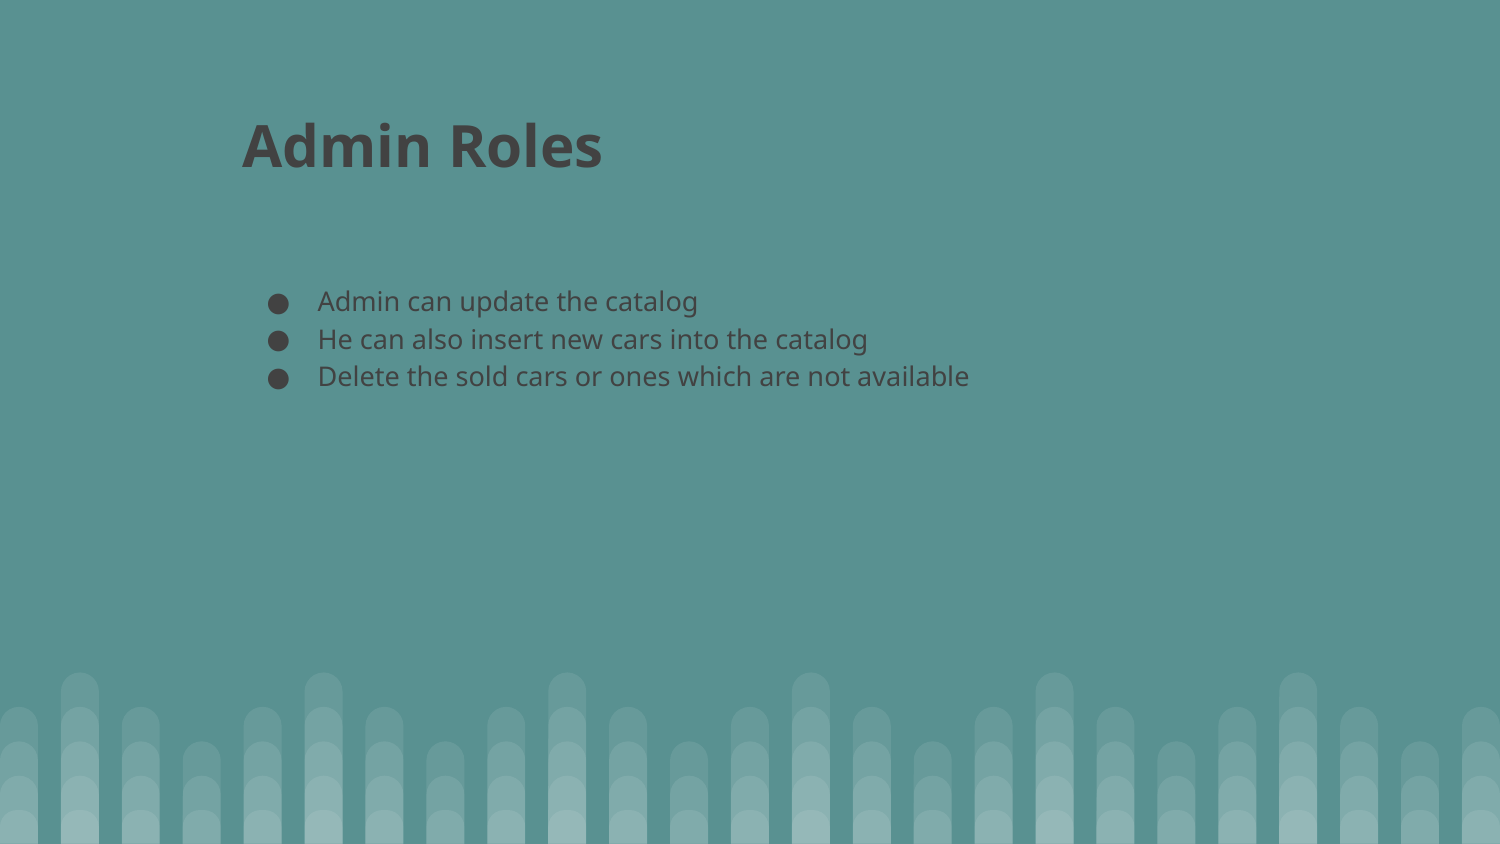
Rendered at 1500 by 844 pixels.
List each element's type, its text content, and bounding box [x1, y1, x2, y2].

list Admin can update the catalog He can also insert new cars into the catalog Delete the sold cars or ones which are not available [227, 264, 1273, 448]
title Admin Roles [227, 126, 1273, 264]
